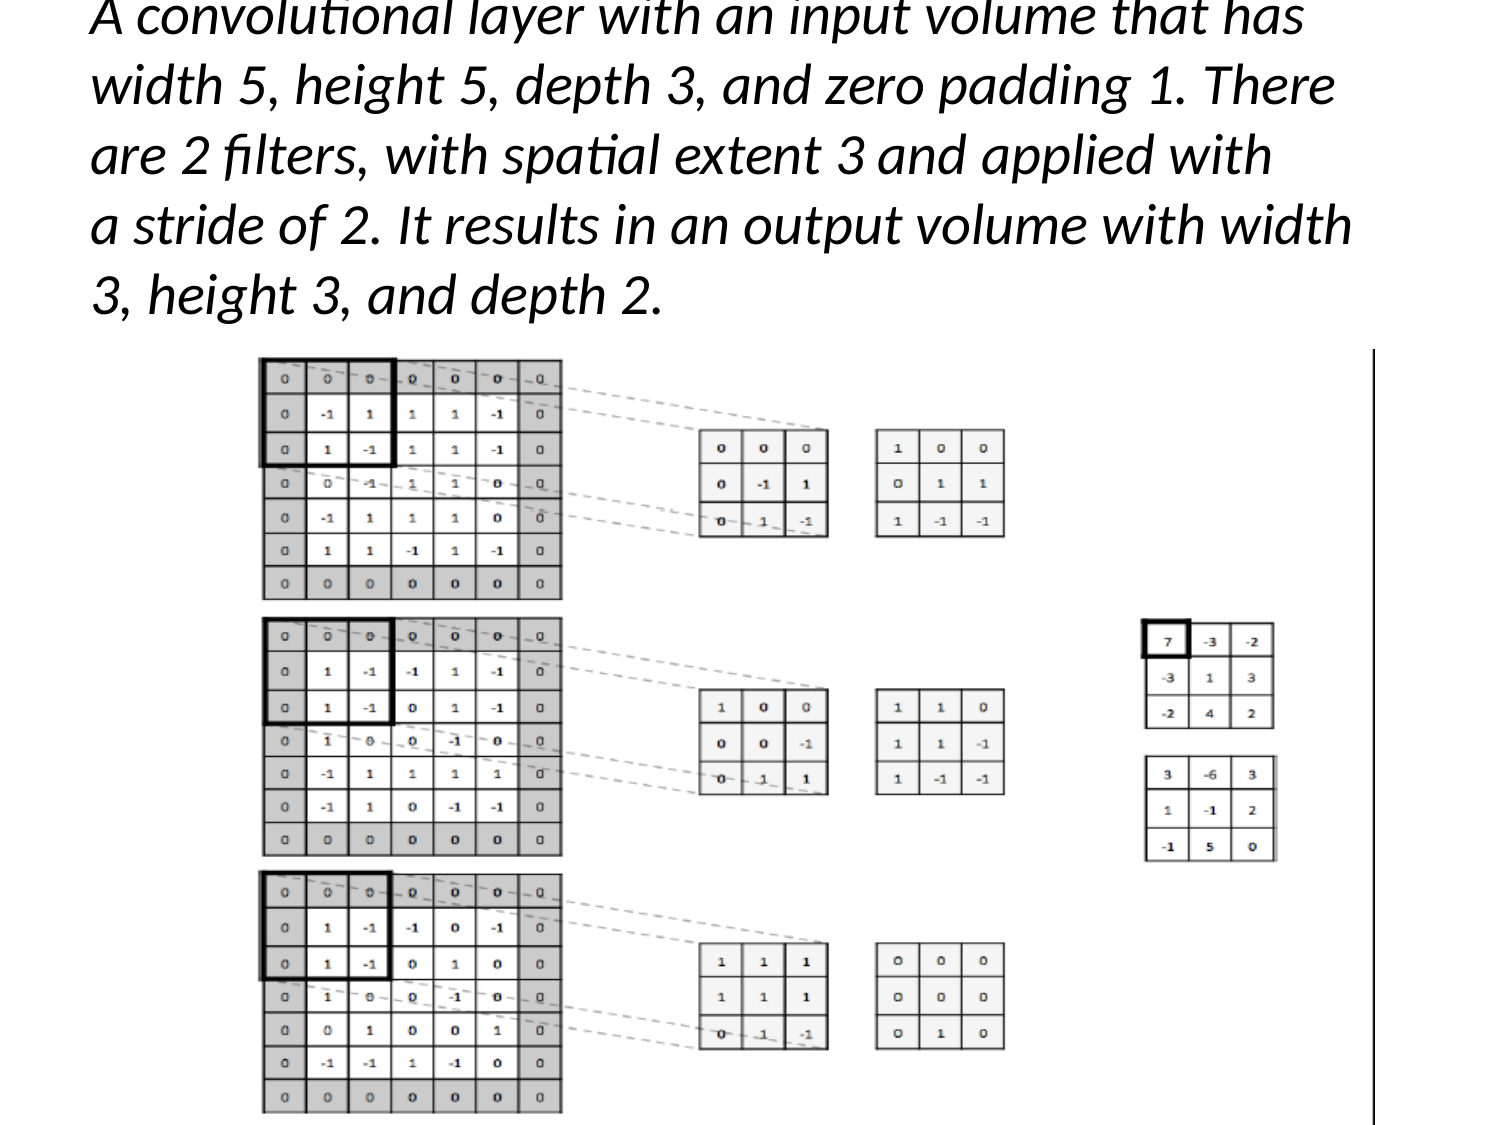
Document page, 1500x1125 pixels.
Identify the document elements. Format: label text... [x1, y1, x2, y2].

title A convolutional layer with an input volume that has width 5, height 5, depth 3, and zero padding 1. There are 2 filters, with spatial extent 3 and applied with a stride of 2. It results in an output volume with width 3, height 3, and depth 2. [75, 0, 1425, 233]
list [174, 349, 1376, 1125]
